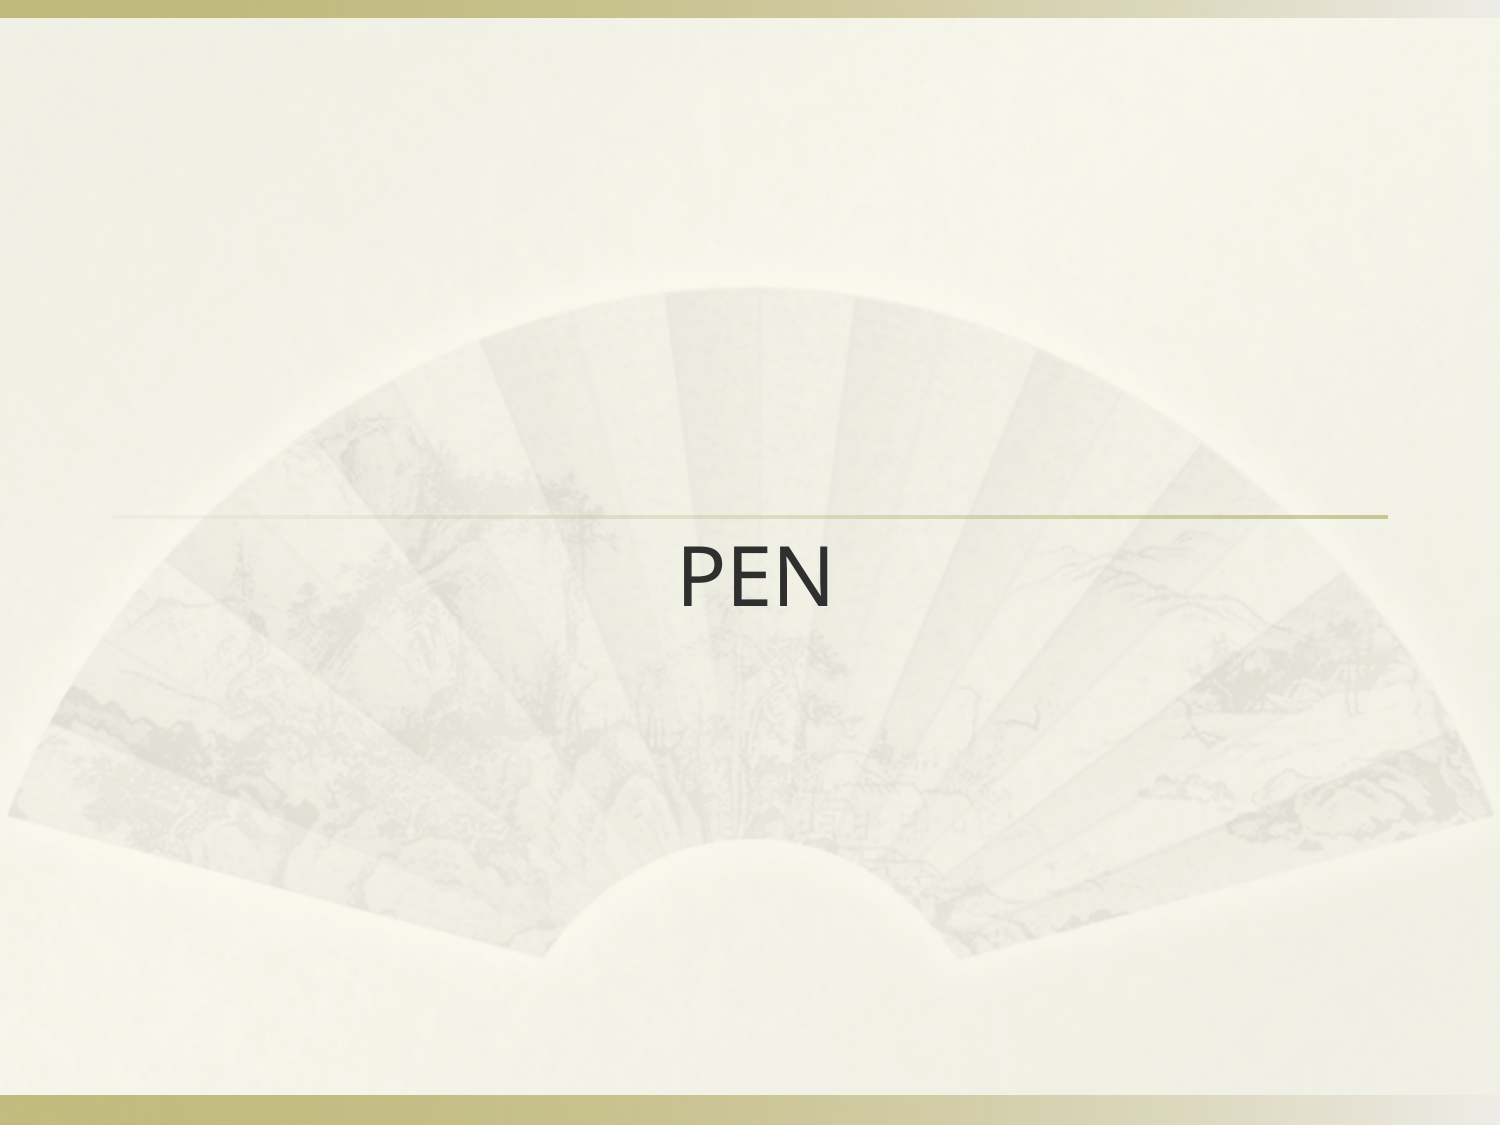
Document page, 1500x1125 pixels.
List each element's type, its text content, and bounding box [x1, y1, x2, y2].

title Pen [118, 515, 1394, 740]
